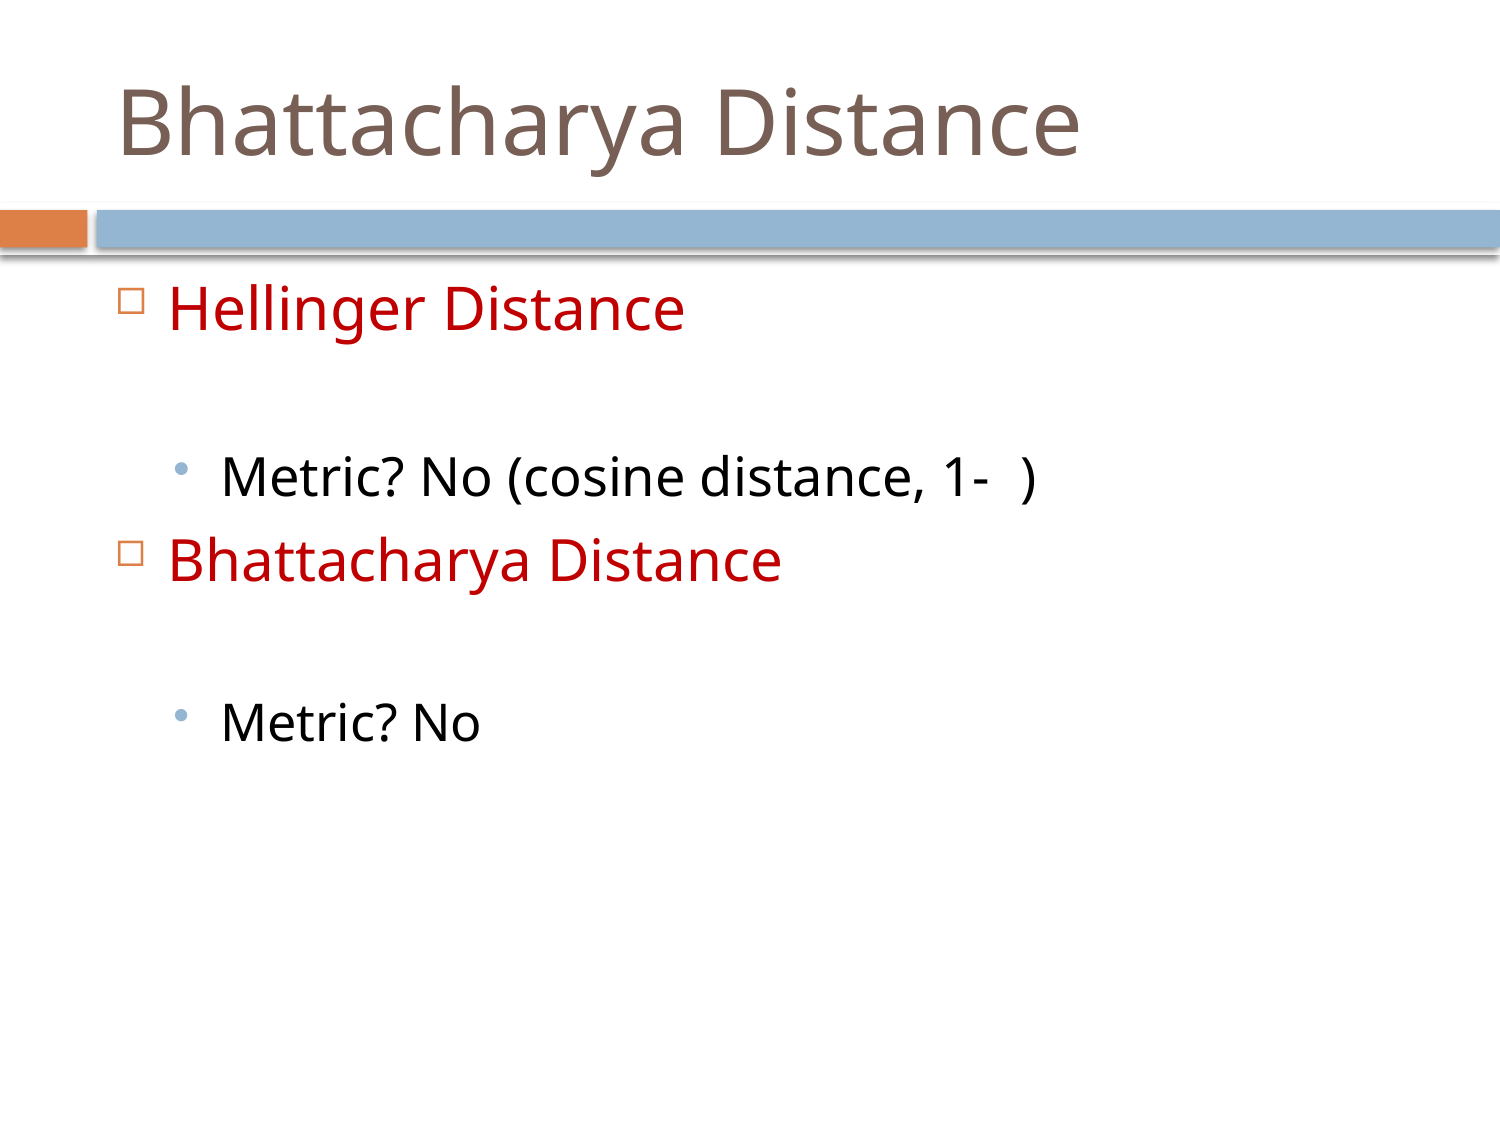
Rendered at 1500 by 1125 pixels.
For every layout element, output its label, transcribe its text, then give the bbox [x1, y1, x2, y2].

title Bhattacharya Distance [100, 37, 1438, 200]
